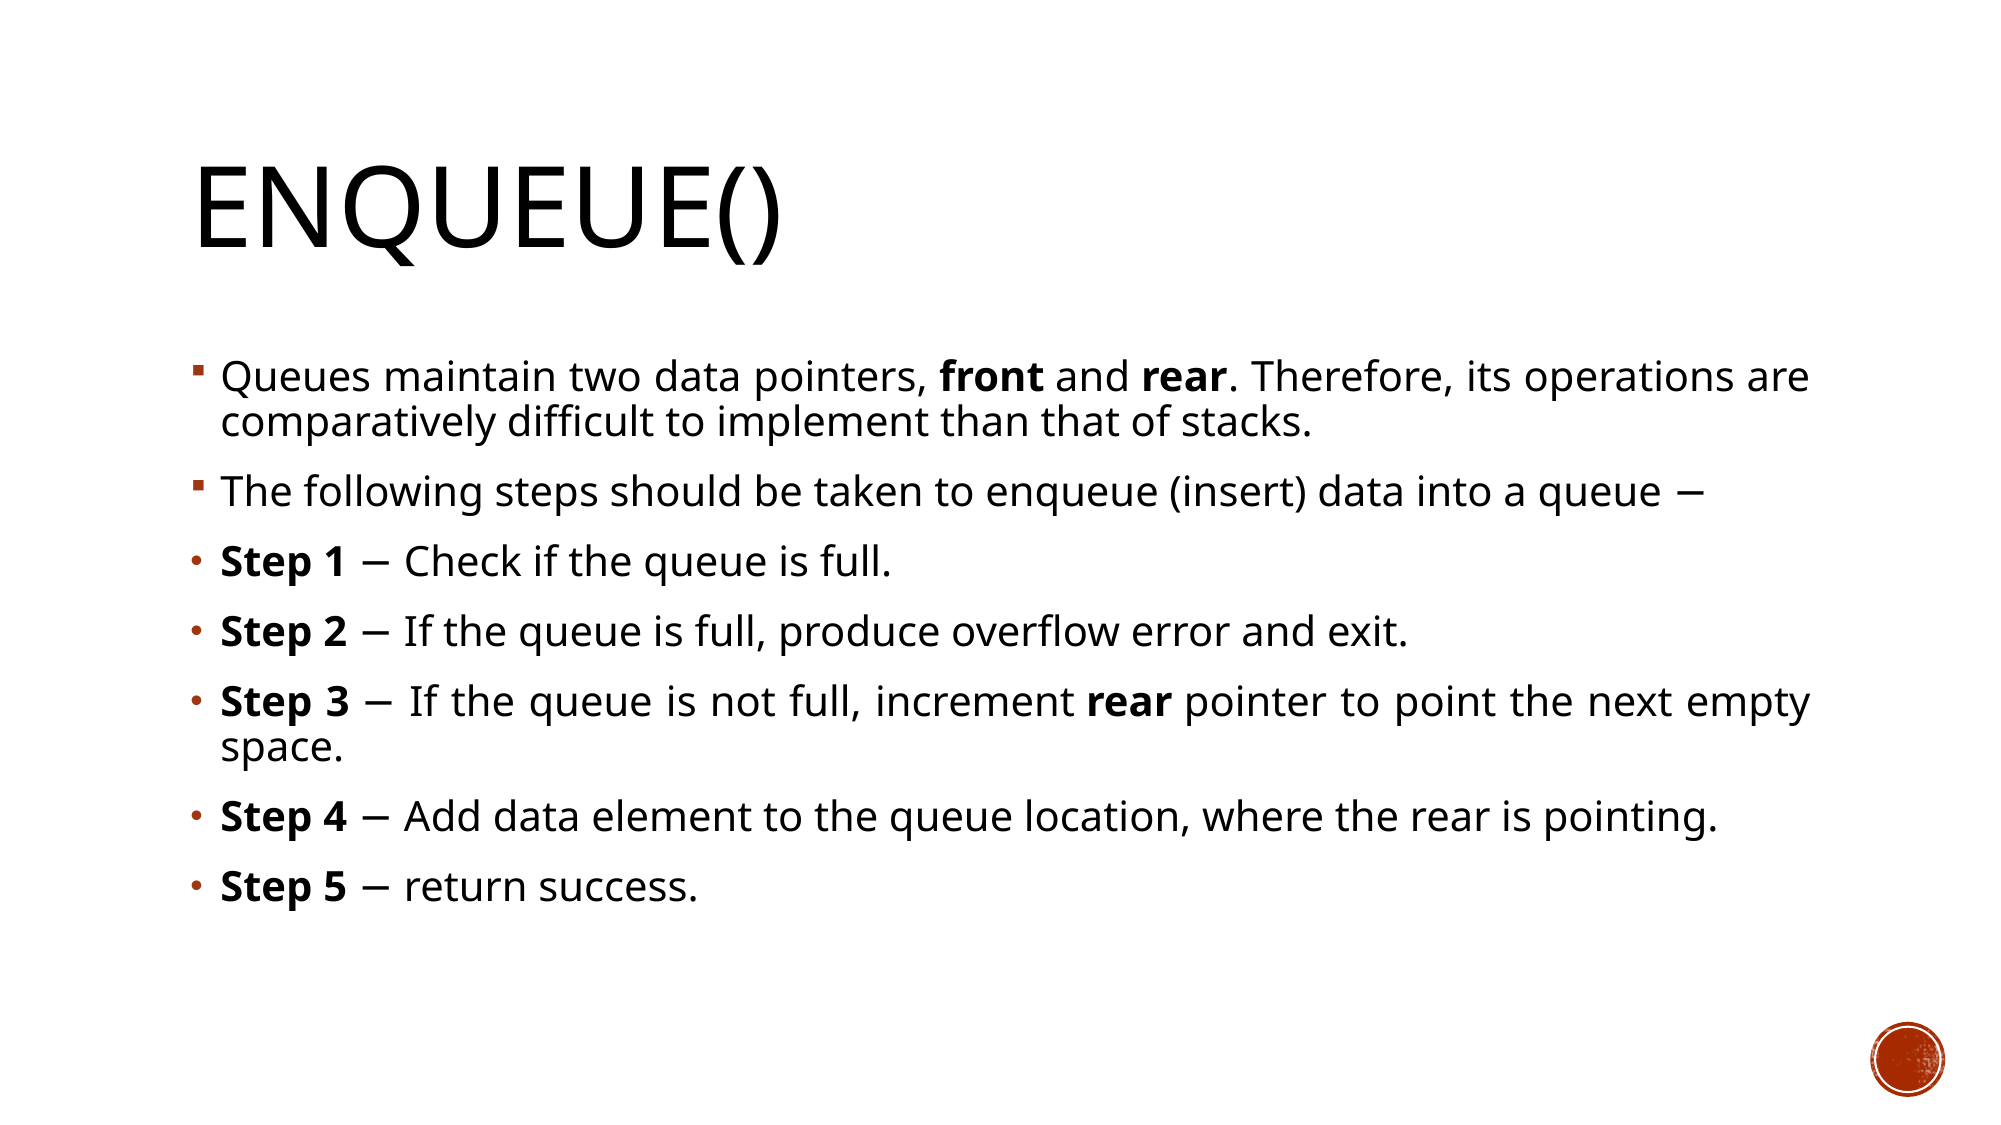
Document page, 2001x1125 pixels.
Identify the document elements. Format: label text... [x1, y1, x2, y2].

title Enqueue() [175, 79, 1826, 344]
list Queues maintain two data pointers, front and rear. Therefore, its operations are comparatively difficult to implement than that of stacks. The following steps should be taken to enqueue (insert) data into a queue − Step 1 − Check if the queue is full. Step 2 − If the queue is full, produce overflow error and exit. Step 3 − If the queue is not full, increment rear pointer to point the next empty space. Step 4 − Add data element to the queue location, where the rear is pointing. Step 5 − return success. [175, 348, 1826, 1013]
